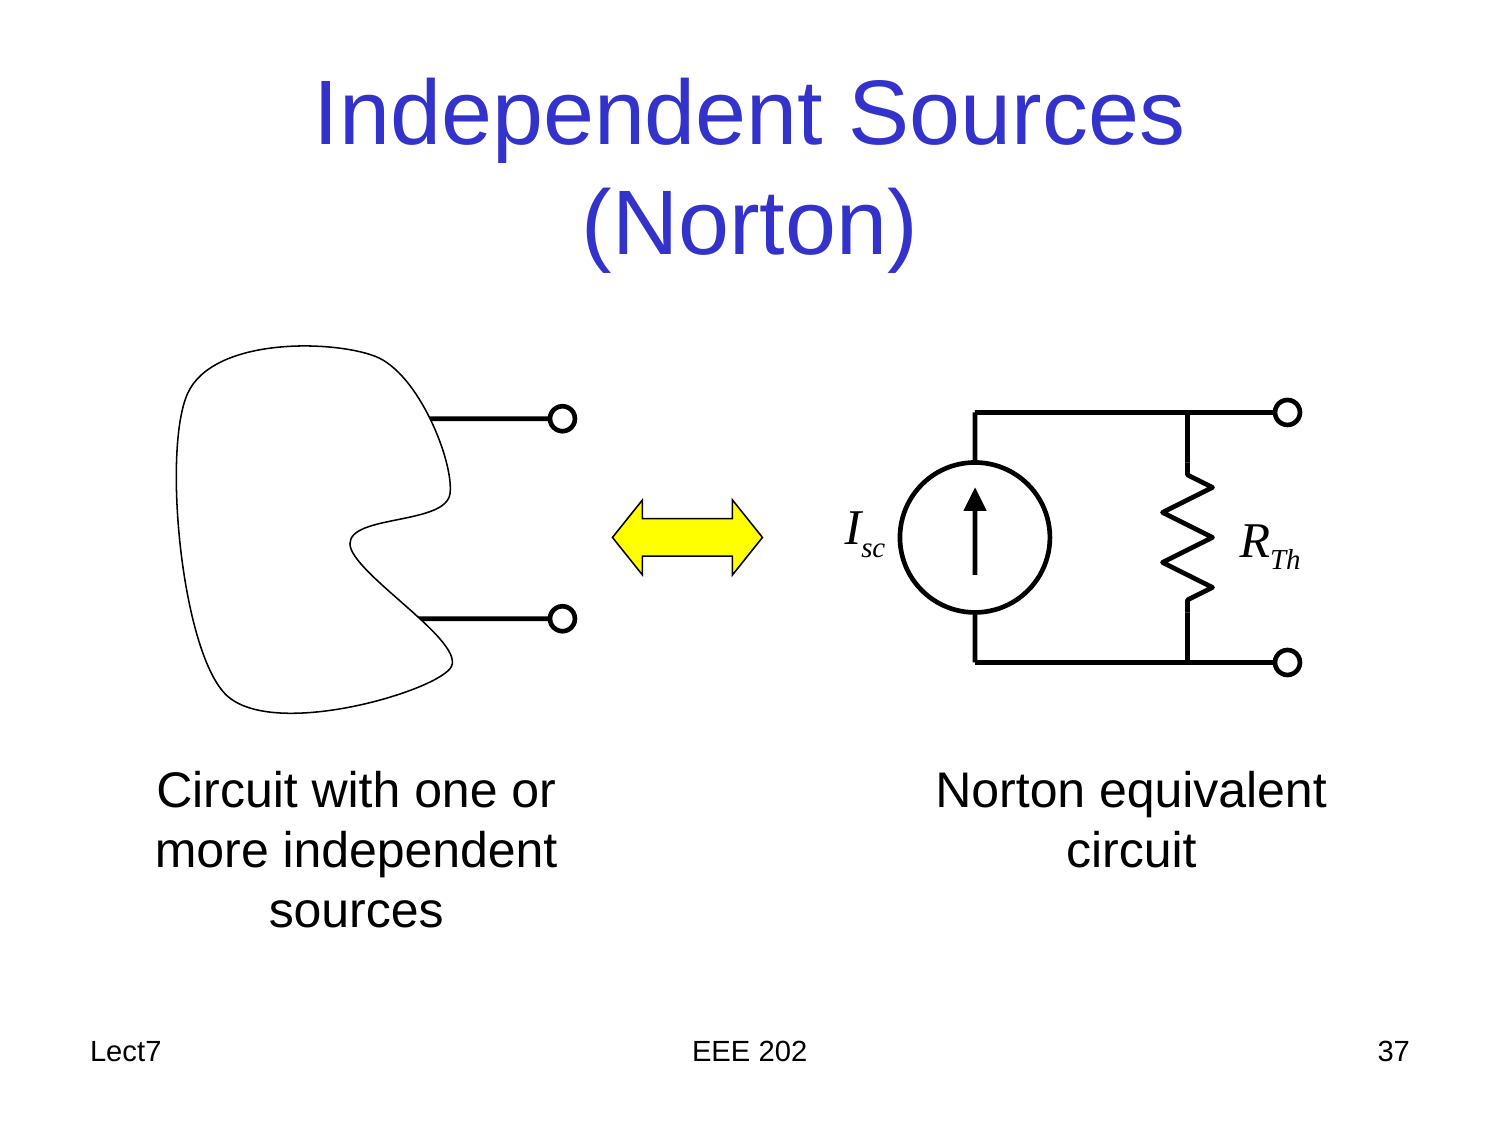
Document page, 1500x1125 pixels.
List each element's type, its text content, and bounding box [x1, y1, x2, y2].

footer EEE 202 [512, 1025, 988, 1100]
text_box [612, 499, 763, 575]
text_box Circuit with one or more independent sources [99, 749, 613, 945]
text_box [176, 345, 453, 714]
slide_number 37 [1112, 1025, 1425, 1100]
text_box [787, 399, 1388, 886]
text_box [374, 605, 576, 632]
title Independent Sources (Norton) [75, 37, 1425, 288]
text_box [374, 405, 576, 432]
slide_number Lect7 [75, 1025, 388, 1100]
